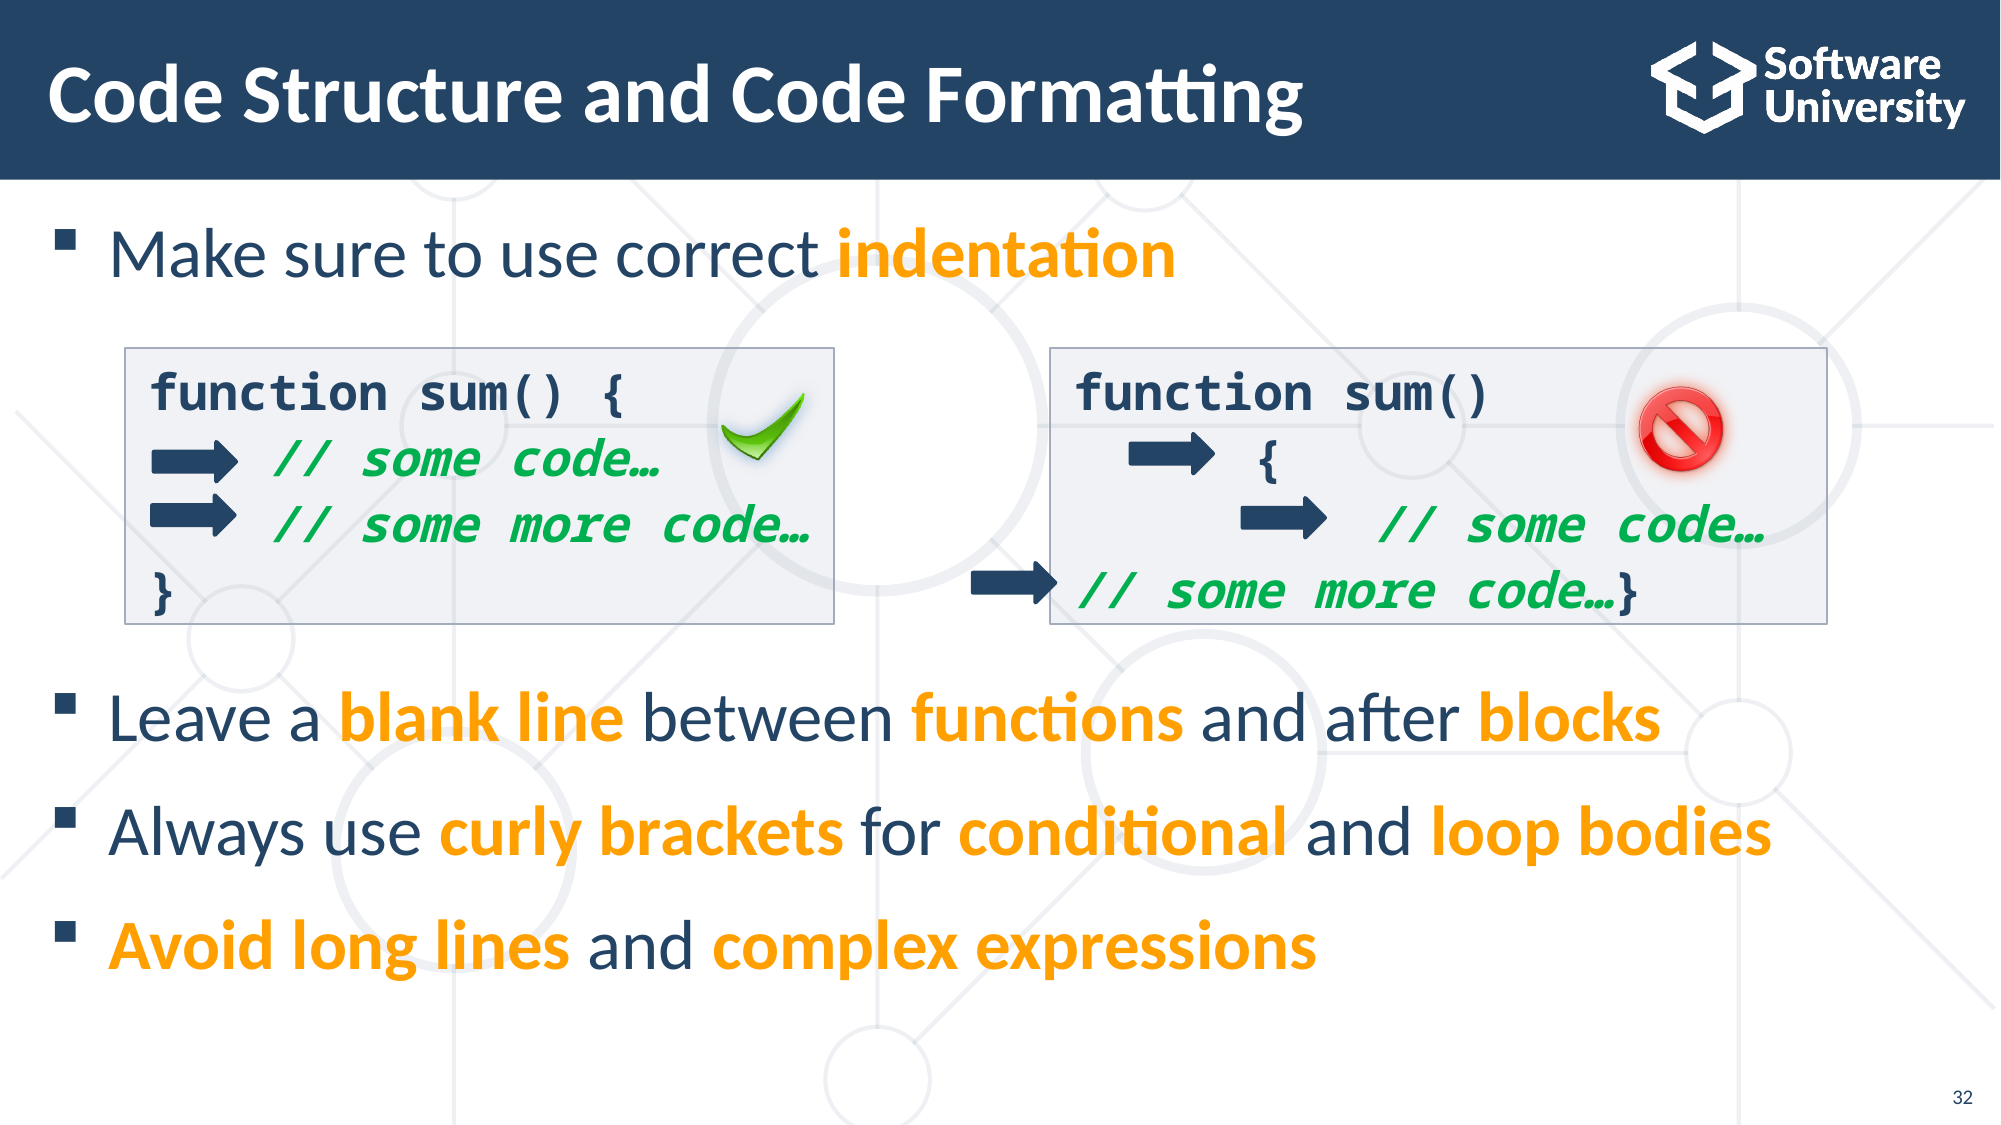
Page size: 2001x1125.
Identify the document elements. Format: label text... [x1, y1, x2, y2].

list Make sure to use correct indentation Leave a blank line between functions and after blocks Always use curly brackets for conditional and loop bodies Avoid long lines and complex expressions [31, 196, 1968, 1075]
slide_number 32 [1927, 1067, 1989, 1117]
text_box function sum() { // some code… // some more code… } [124, 348, 834, 624]
title Code Structure and Code Formatting [31, 16, 1625, 162]
text_box [970, 561, 1058, 605]
text_box [151, 440, 239, 484]
text_box [1128, 432, 1216, 476]
text_box [1240, 496, 1327, 540]
picture [1651, 41, 1966, 134]
picture [1637, 385, 1727, 474]
text_box function sum() { // some code… // some more code…} [1050, 348, 1827, 624]
picture [712, 385, 807, 471]
text_box [150, 493, 237, 537]
